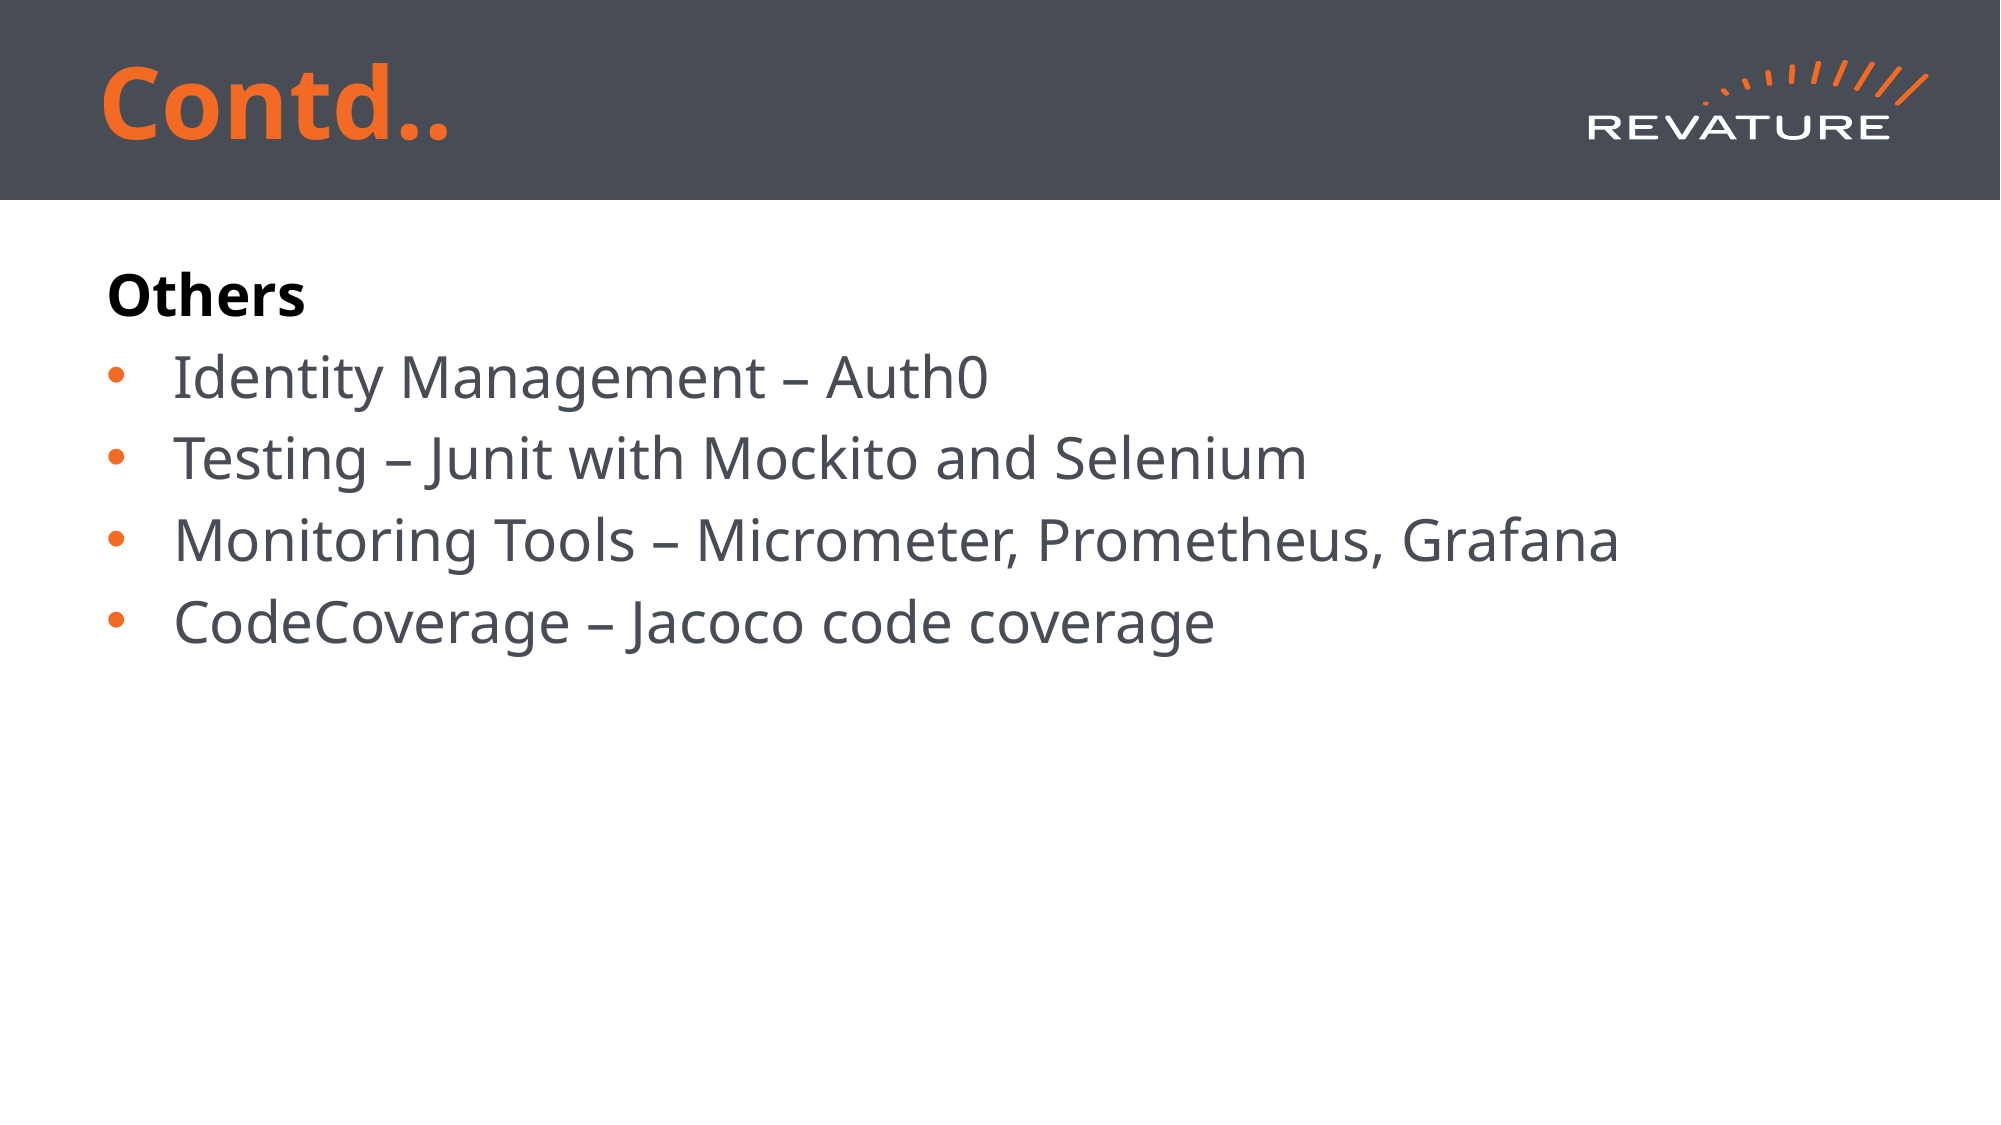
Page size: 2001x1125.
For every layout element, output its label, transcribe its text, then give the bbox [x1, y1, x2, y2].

title Contd.. [83, 0, 1445, 200]
list Others Identity Management – Auth0 Testing – Junit with Mockito and Selenium Monitoring Tools – Micrometer, Prometheus, Grafana CodeCoverage – Jacoco code coverage [83, 243, 1917, 986]
